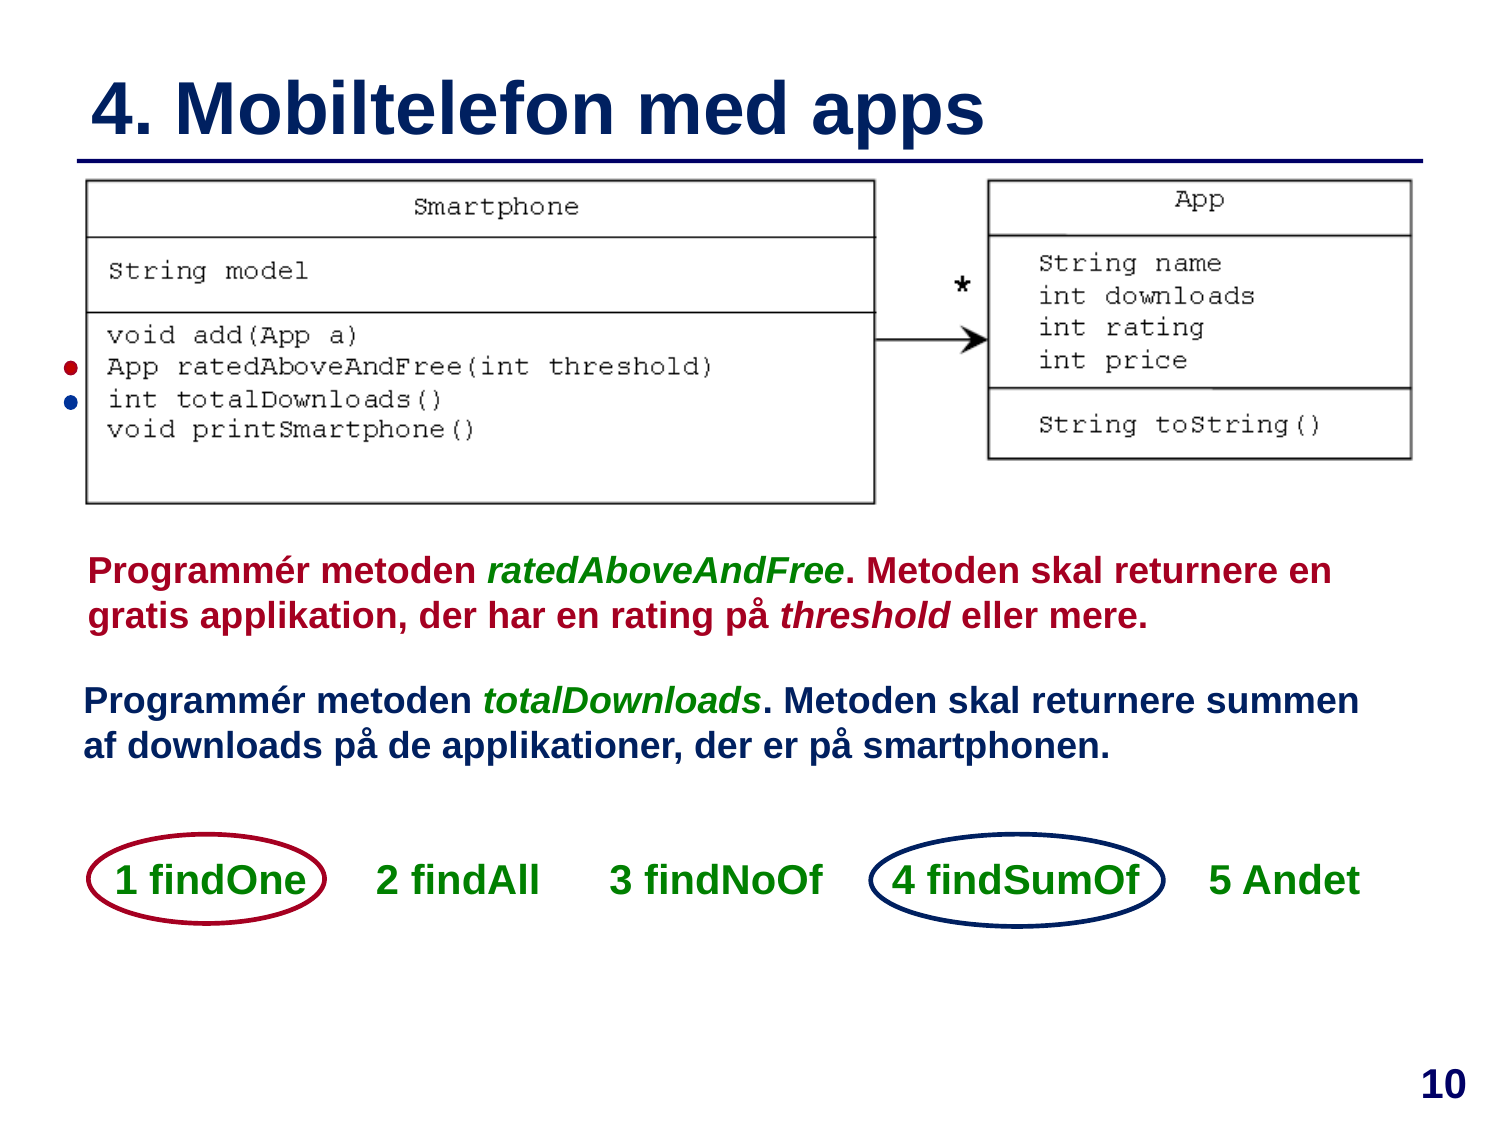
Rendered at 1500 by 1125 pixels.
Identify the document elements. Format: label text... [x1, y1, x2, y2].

text_box [919, 834, 1115, 846]
text_box [126, 834, 287, 846]
text_box [124, 911, 289, 924]
text_box [64, 361, 76, 375]
text_box Programmér metoden totalDownloads. Metoden skal returnere summen af downloads på de applikationer, der er på smartphonen. [68, 668, 1412, 783]
text_box [907, 911, 1127, 927]
picture [81, 174, 1424, 508]
text_box Programmér metoden ratedAboveAndFree. Metoden skal returnere en gratis applikation, der har en rating på threshold eller mere. [72, 538, 1436, 692]
title 4. Mobiltelefon med apps [76, 54, 1424, 155]
text_box [64, 396, 76, 409]
text_box 1 findOne 2 findAll 3 findNoOf 4 findSumOf 5 Andet [88, 846, 1471, 911]
text_box 10 [1387, 1049, 1500, 1125]
